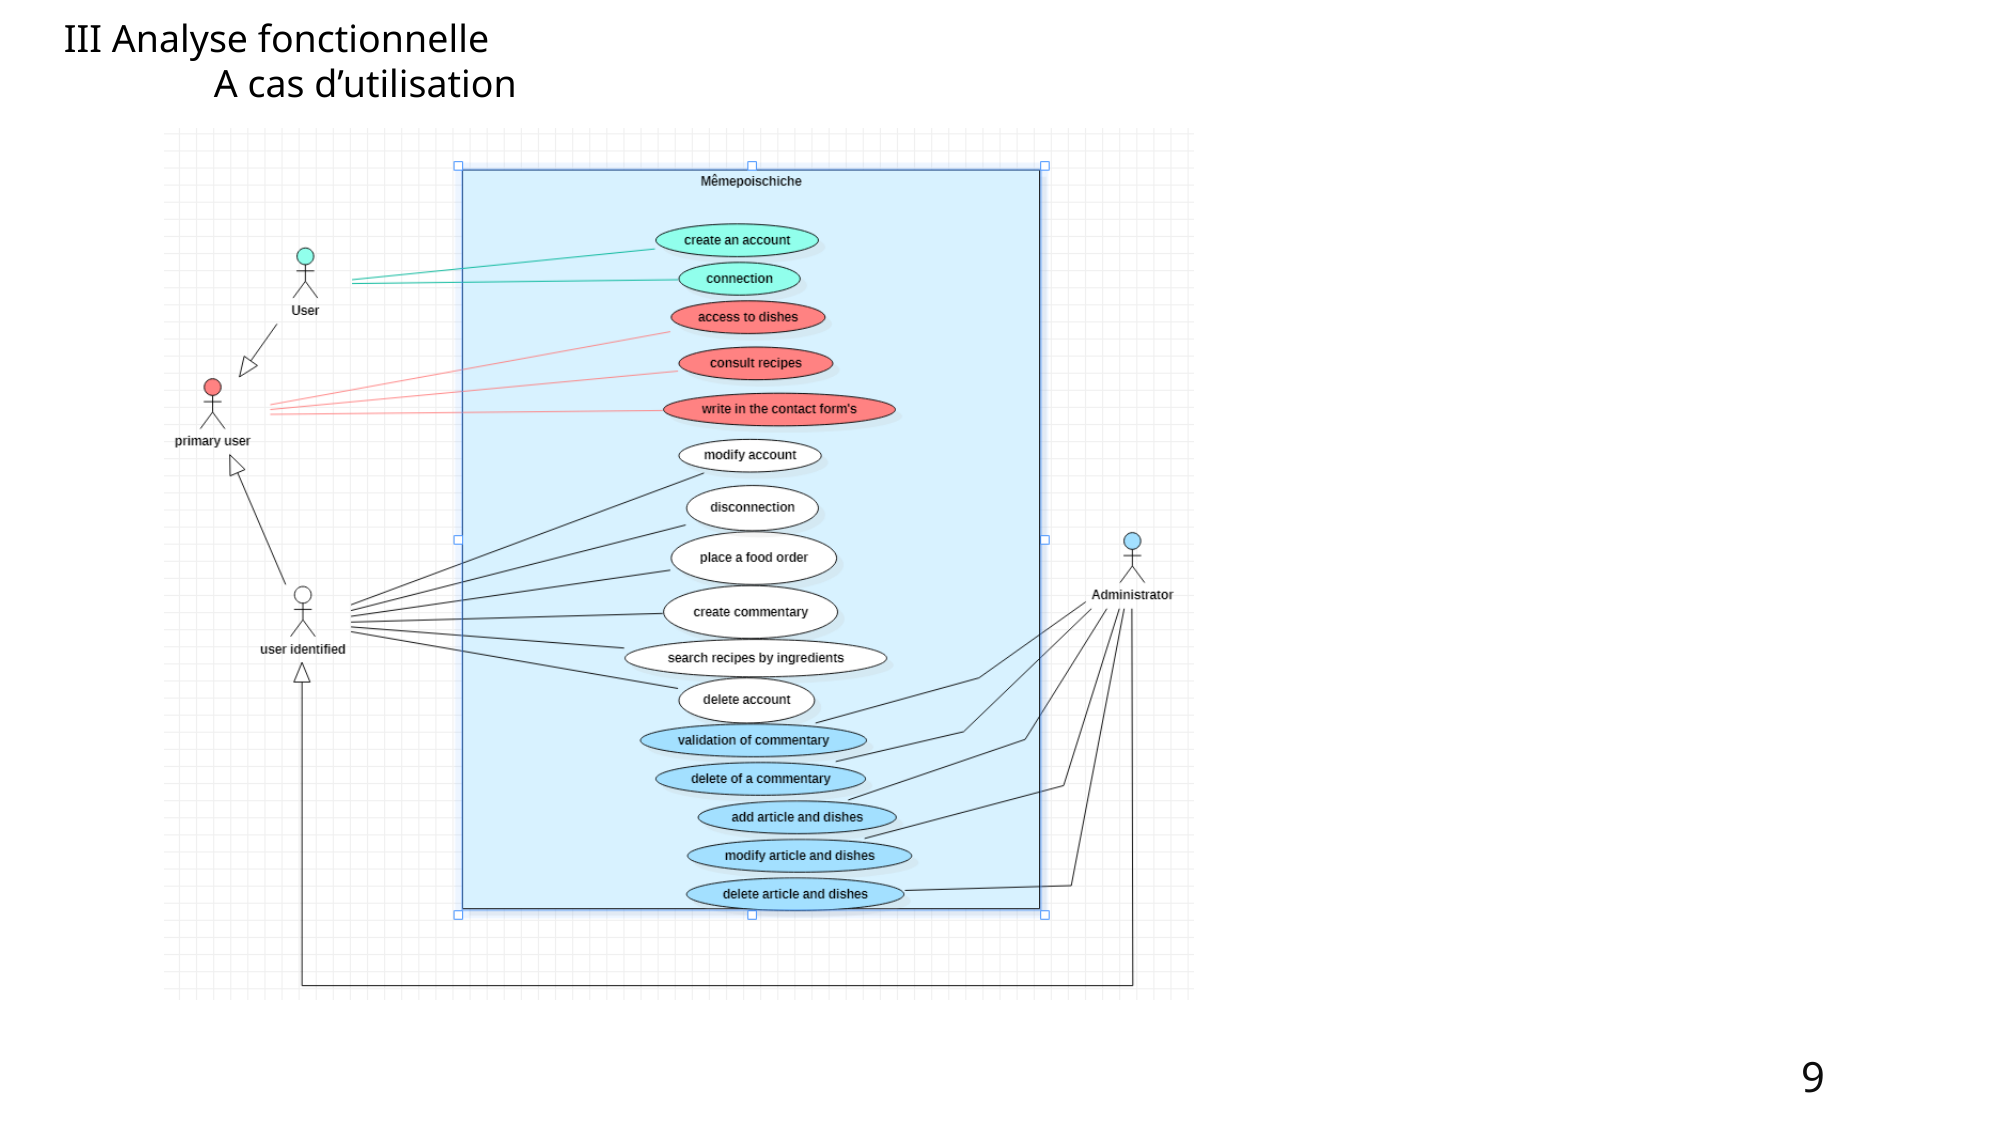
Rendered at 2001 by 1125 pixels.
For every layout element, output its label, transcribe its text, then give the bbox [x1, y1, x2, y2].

slide_number 9 [1786, 1057, 1946, 1103]
picture [164, 128, 1194, 1000]
text_box III Analyse fonctionnelle A cas d’utilisation [49, 7, 987, 247]
